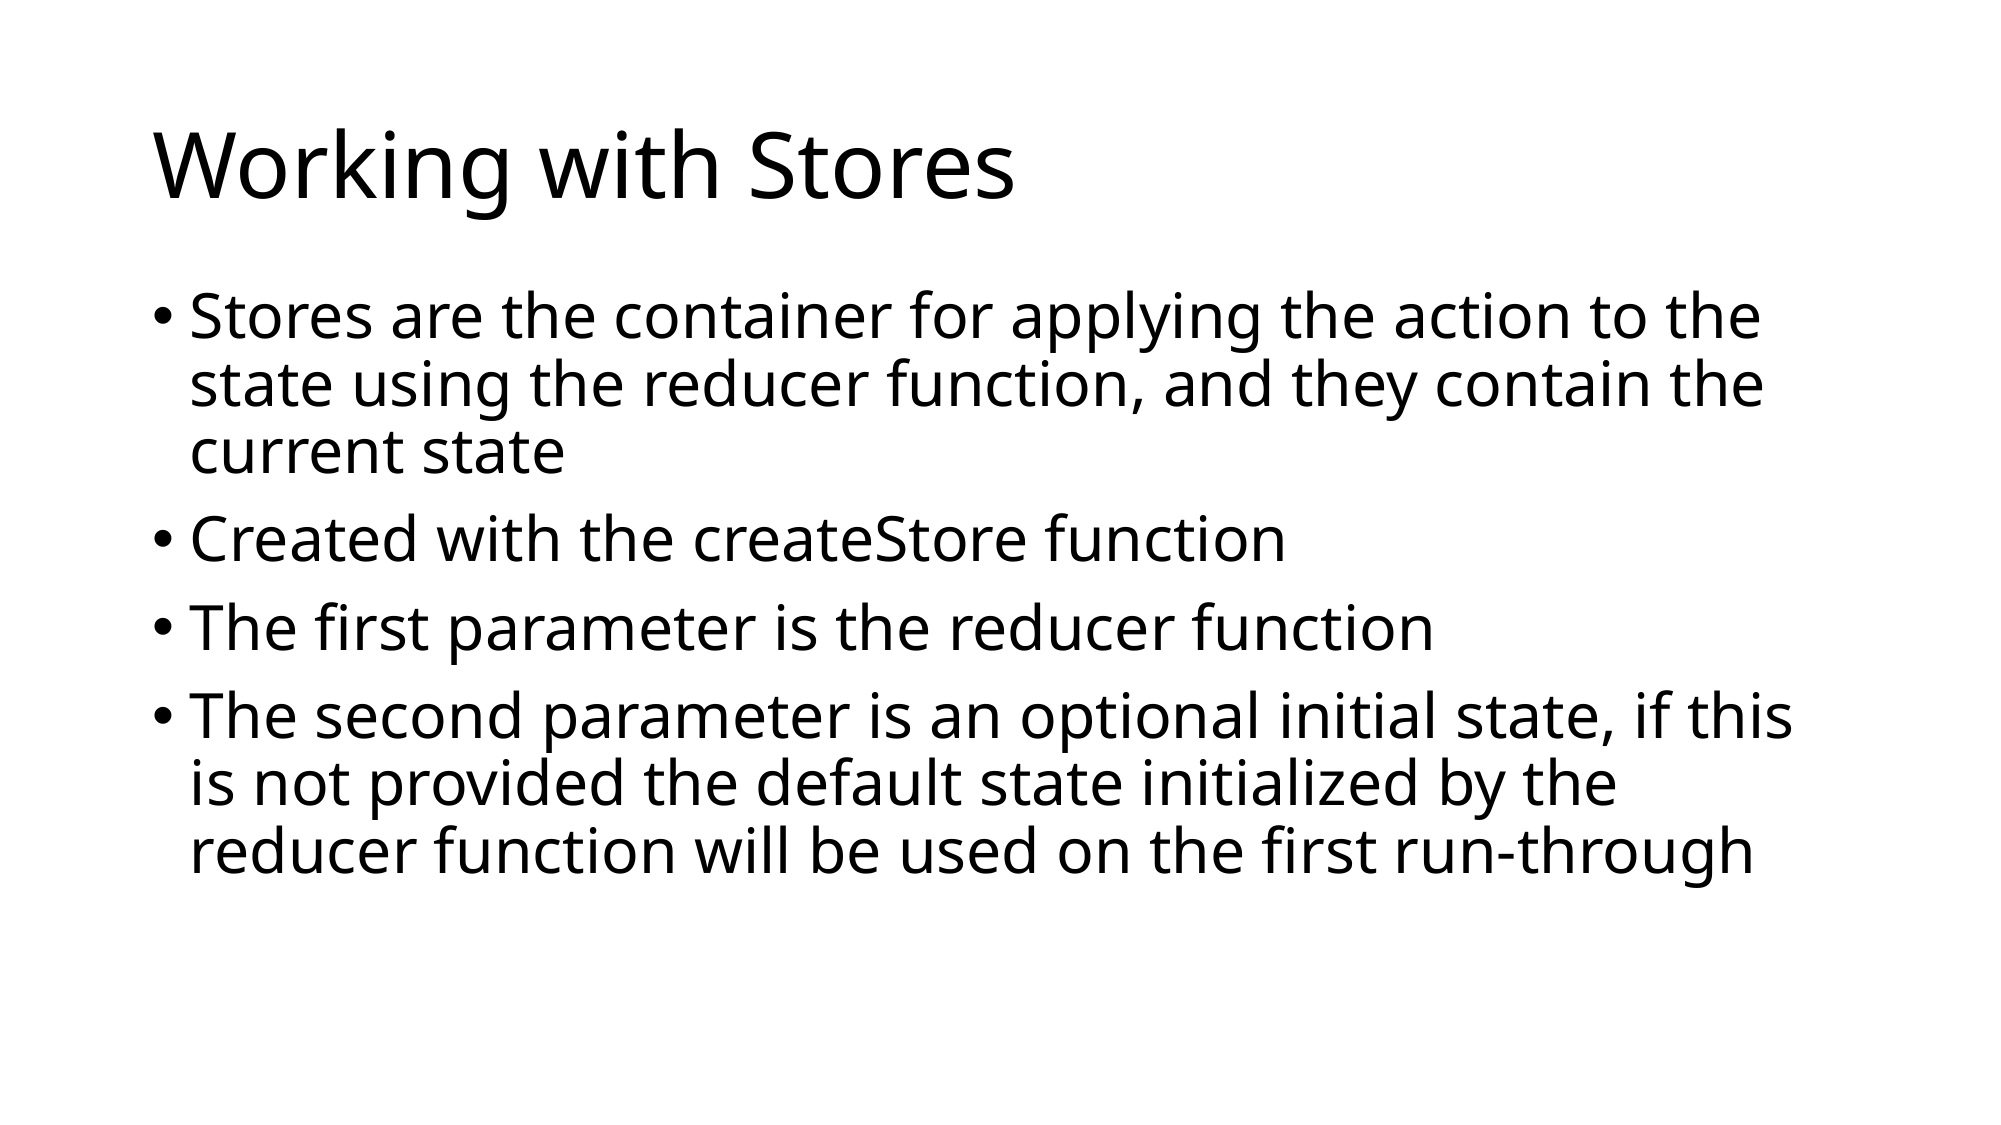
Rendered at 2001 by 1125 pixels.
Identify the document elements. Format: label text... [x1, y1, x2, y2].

list Stores are the container for applying the action to the state using the reducer function, and they contain the current state Created with the createStore function The first parameter is the reducer function The second parameter is an optional initial state, if this is not provided the default state initialized by the reducer function will be used on the first run-through [137, 277, 1863, 992]
title Working with Stores [137, 59, 1863, 277]
